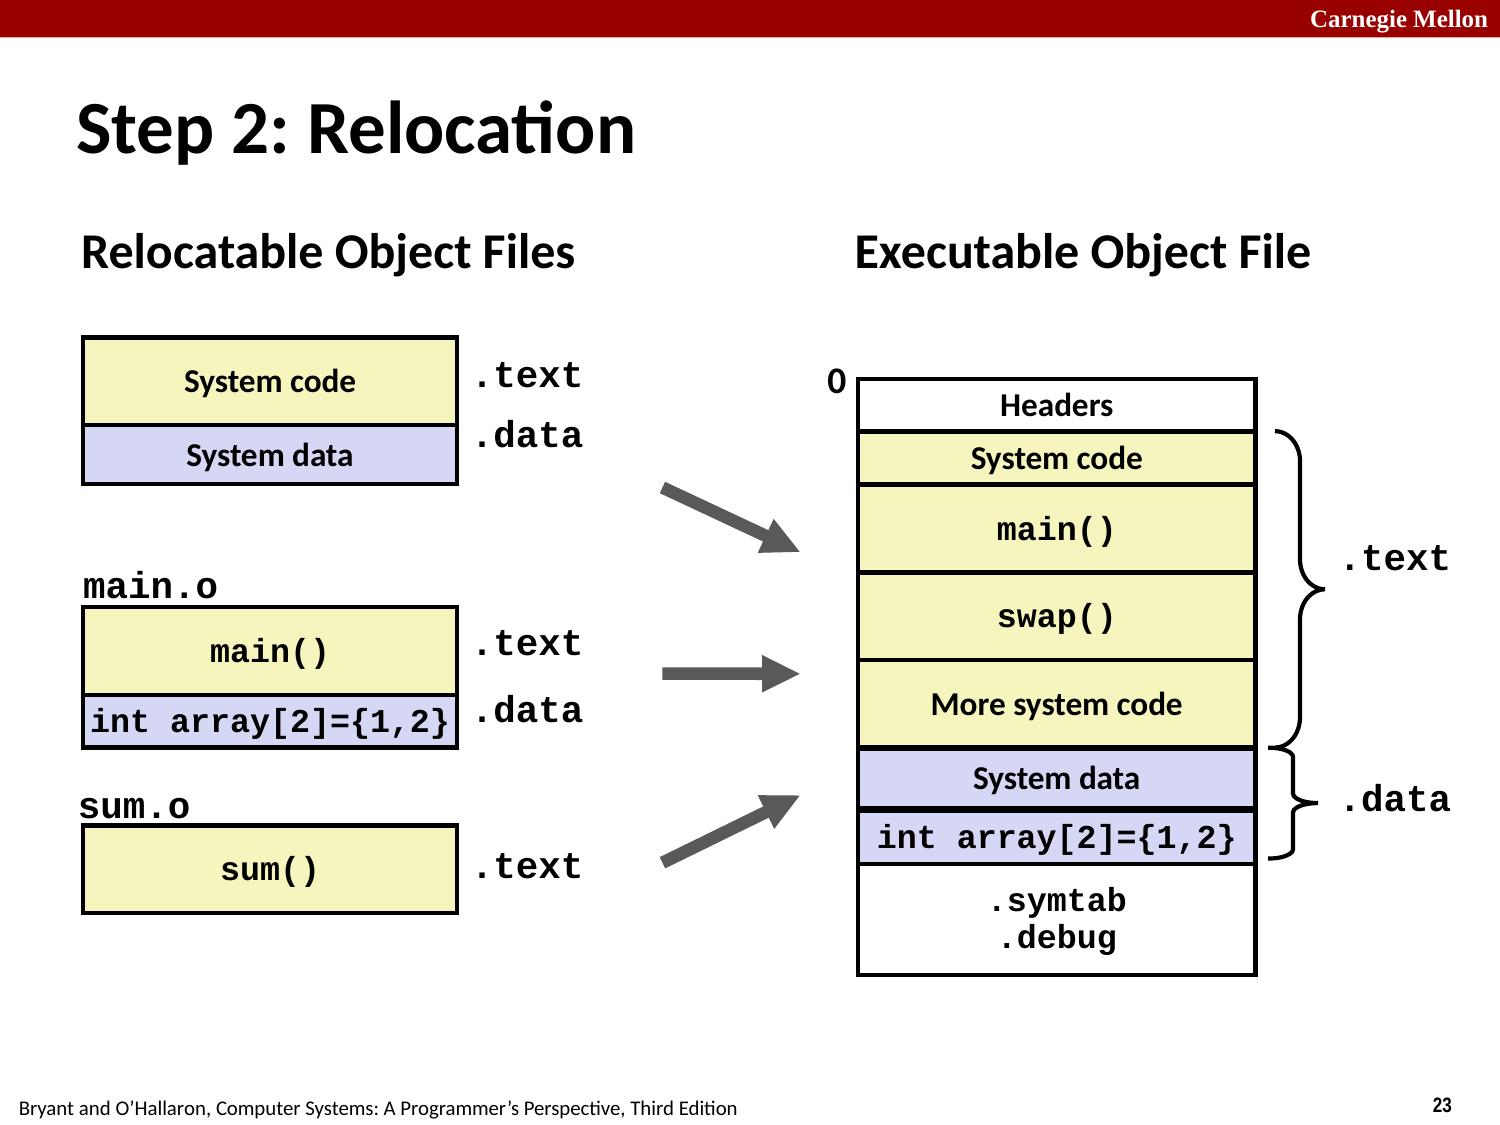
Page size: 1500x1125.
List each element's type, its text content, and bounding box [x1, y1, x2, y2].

text_box sum.o [63, 777, 206, 835]
title Step 2: Relocation [60, 76, 1308, 171]
text_box main.o [68, 557, 234, 615]
text_box .text [456, 346, 599, 405]
text_box .text [456, 837, 599, 895]
text_box System data [83, 425, 457, 485]
text_box .data [456, 681, 599, 740]
text_box main() [83, 607, 457, 694]
text_box sum() [83, 825, 457, 913]
text_box Relocatable Object Files [66, 214, 591, 289]
text_box .data [456, 406, 599, 465]
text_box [662, 213, 1467, 975]
text_box .text [456, 613, 599, 672]
text_box int array[2]={1,2} [83, 694, 457, 748]
text_box System code [83, 337, 457, 425]
